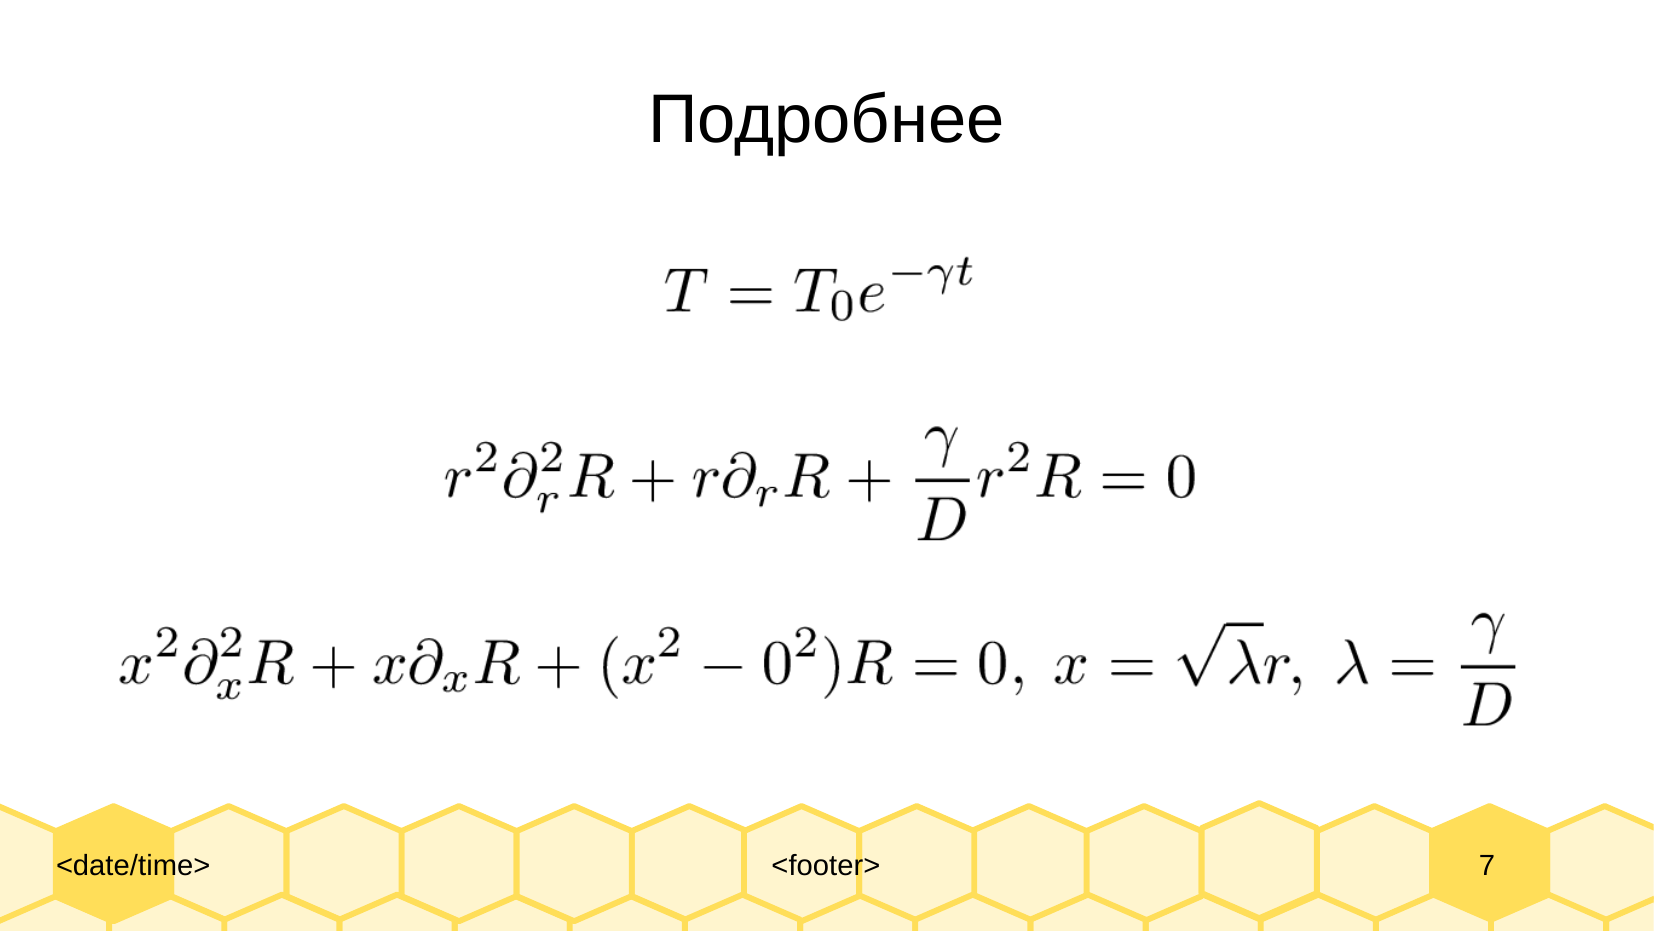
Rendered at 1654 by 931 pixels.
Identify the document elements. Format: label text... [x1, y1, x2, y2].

picture [94, 217, 1560, 758]
text_box Подробнее [82, 36, 1571, 193]
